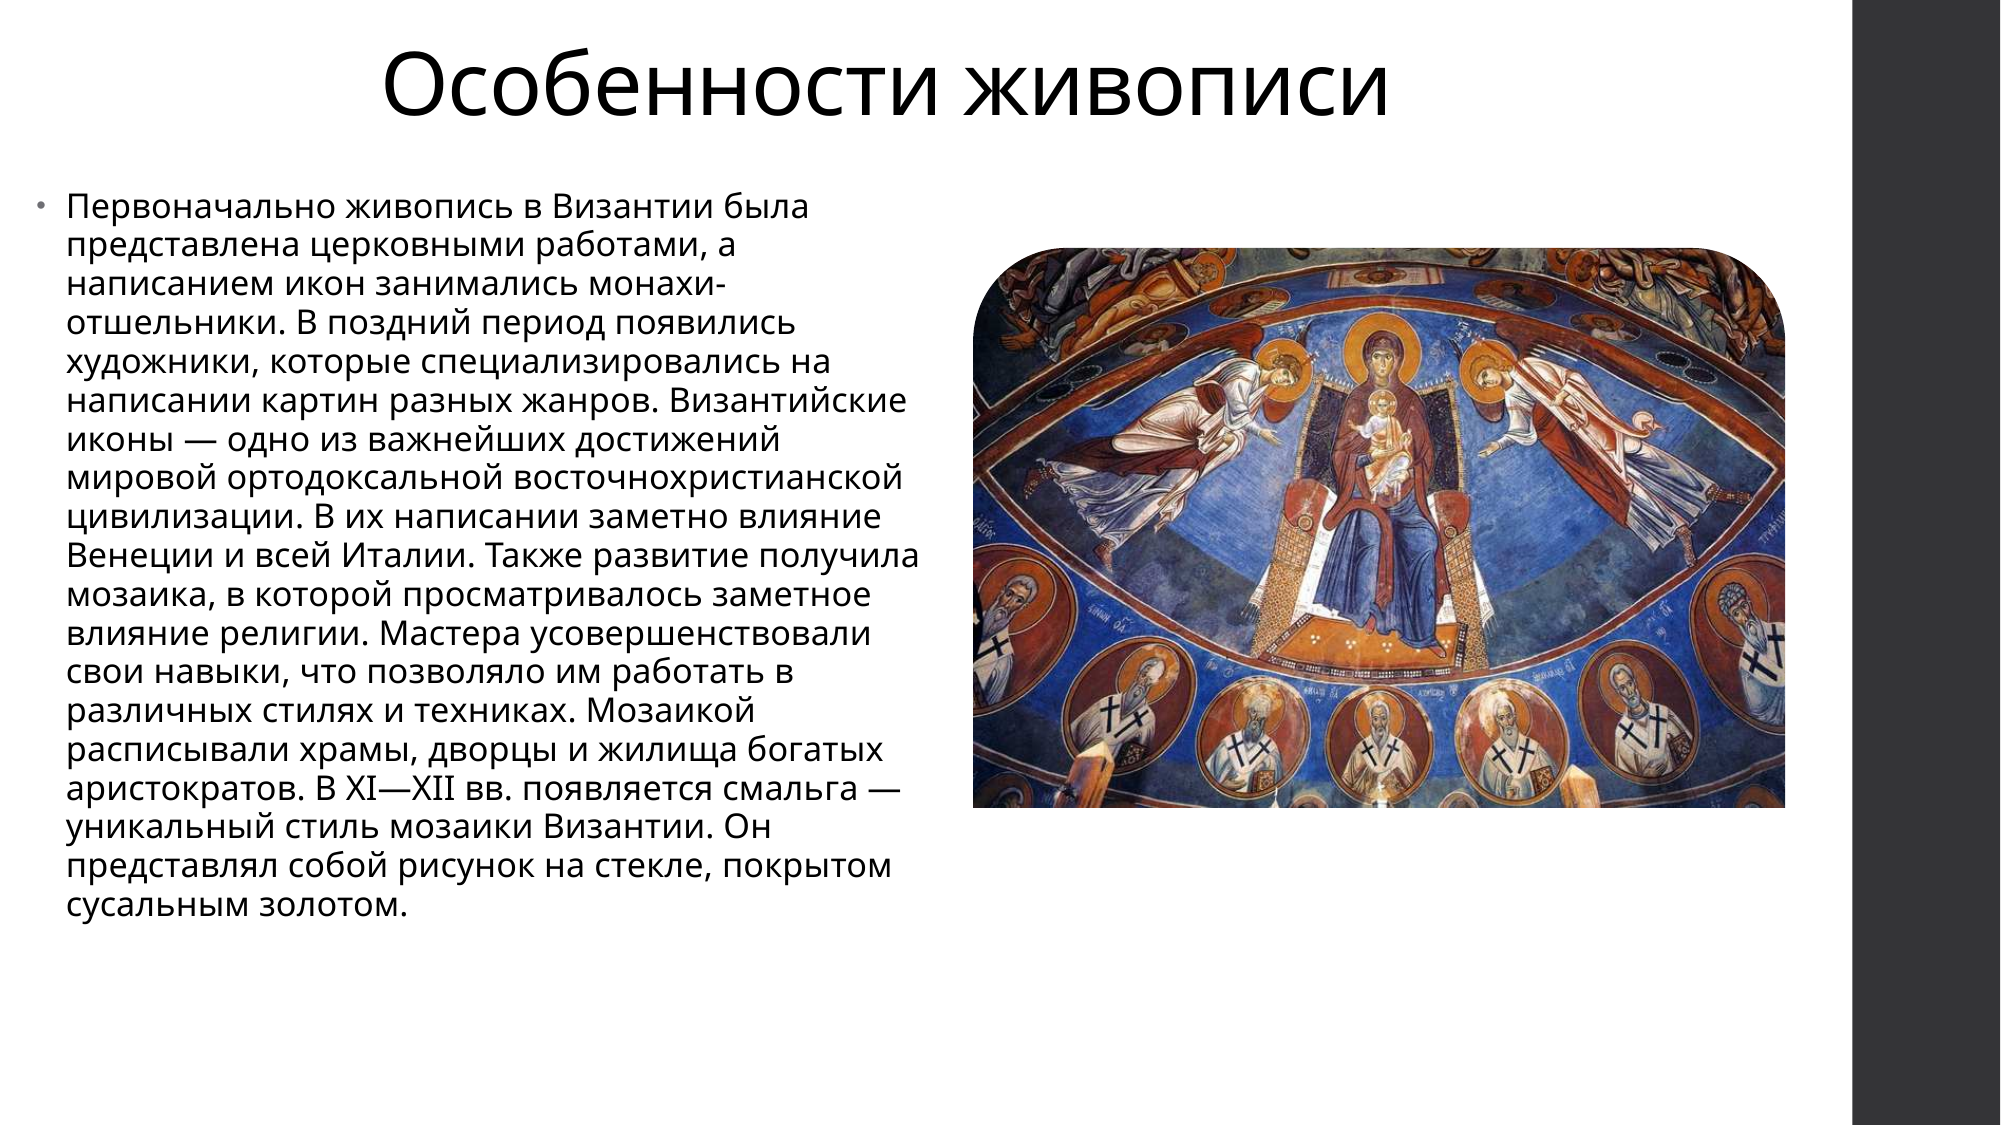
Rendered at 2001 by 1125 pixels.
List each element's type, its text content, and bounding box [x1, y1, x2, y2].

list Первоначально живопись в Византии была представлена церковными работами, а написанием икон занимались монахи-отшельники. В поздний период появились художники, которые специализировались на написании картин разных жанров. Византийские иконы — одно из важнейших достижений мировой ортодоксальной восточнохристианской цивилизации. В их написании заметно влияние Венеции и всей Италии. Также развитие получила мозаика, в которой просматривалось заметное влияние религии. Мастера усовершенствовали свои навыки, что позволяло им работать в различных стилях и техниках. Мозаикой расписывали храмы, дворцы и жилища богатых аристократов. В XI—XII вв. появляется смальга — уникальный стиль мозаики Византии. Он представлял собой рисунок на стекле, покрытом сусальным золотом. [21, 179, 942, 1014]
title Особенности живописи [365, 30, 1956, 248]
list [972, 247, 1786, 809]
